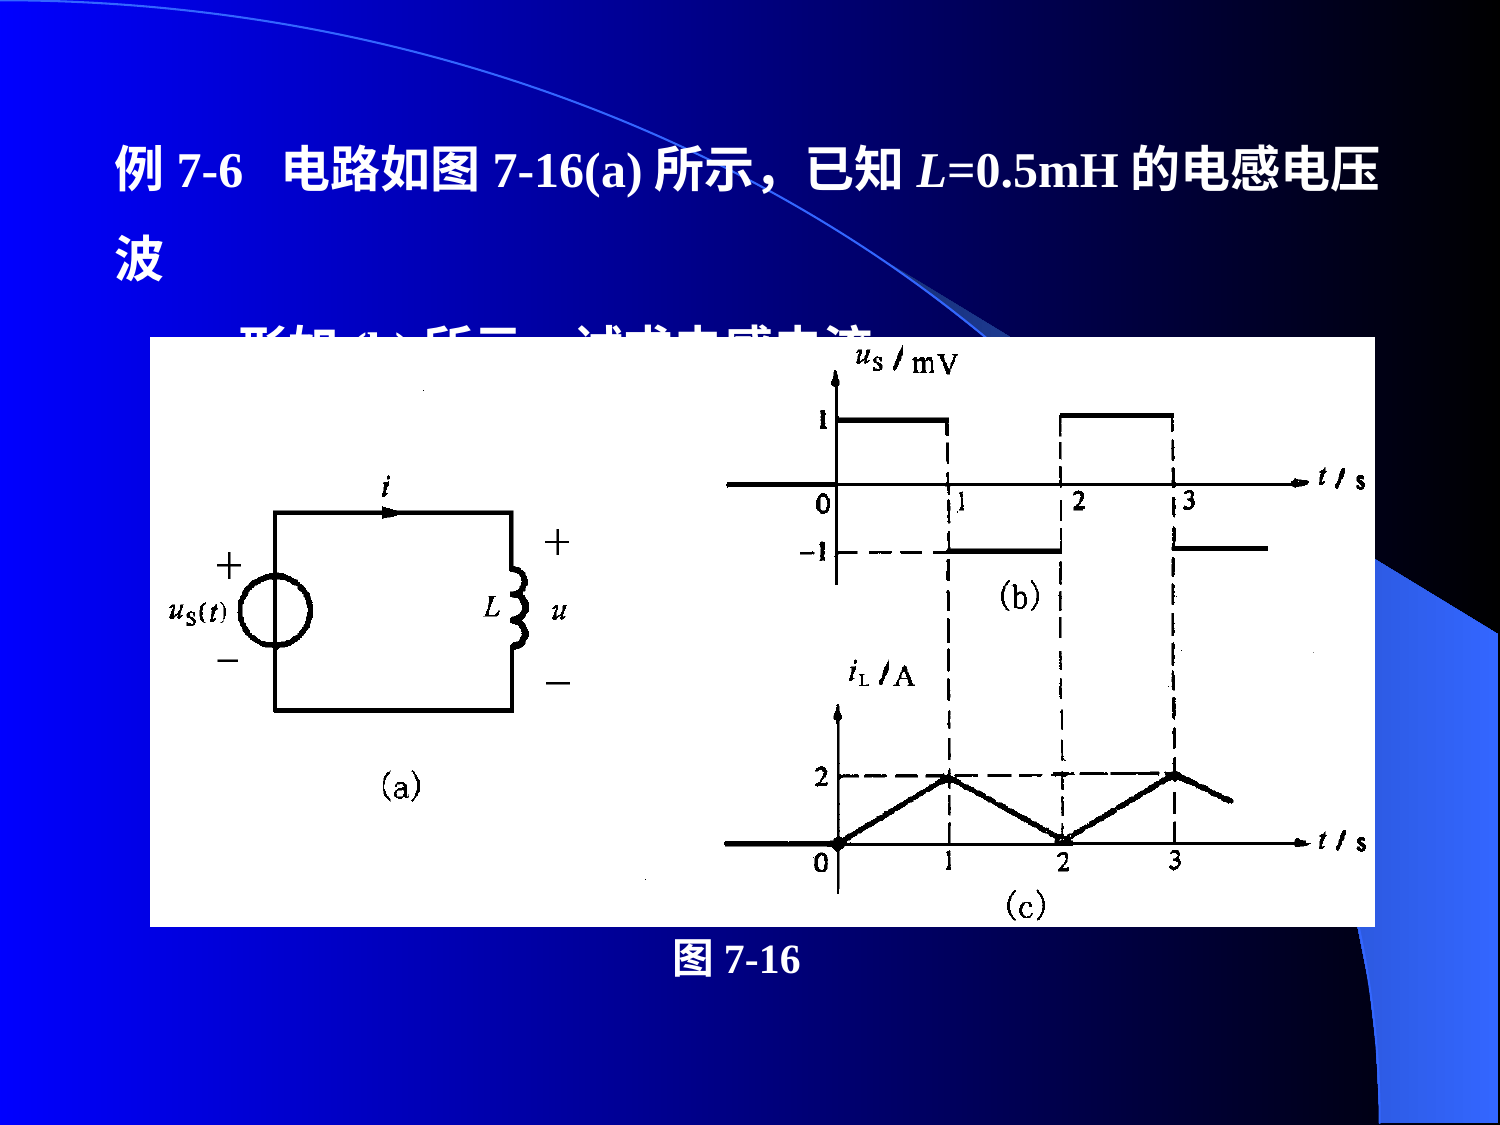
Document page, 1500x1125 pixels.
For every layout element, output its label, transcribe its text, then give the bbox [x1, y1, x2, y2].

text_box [149, 337, 1376, 991]
text_box 例7-6 电路如图7-16(a)所示，已知L=0.5mH的电感电压波 形如(b)所示，试求电感电流。 [99, 99, 1413, 385]
